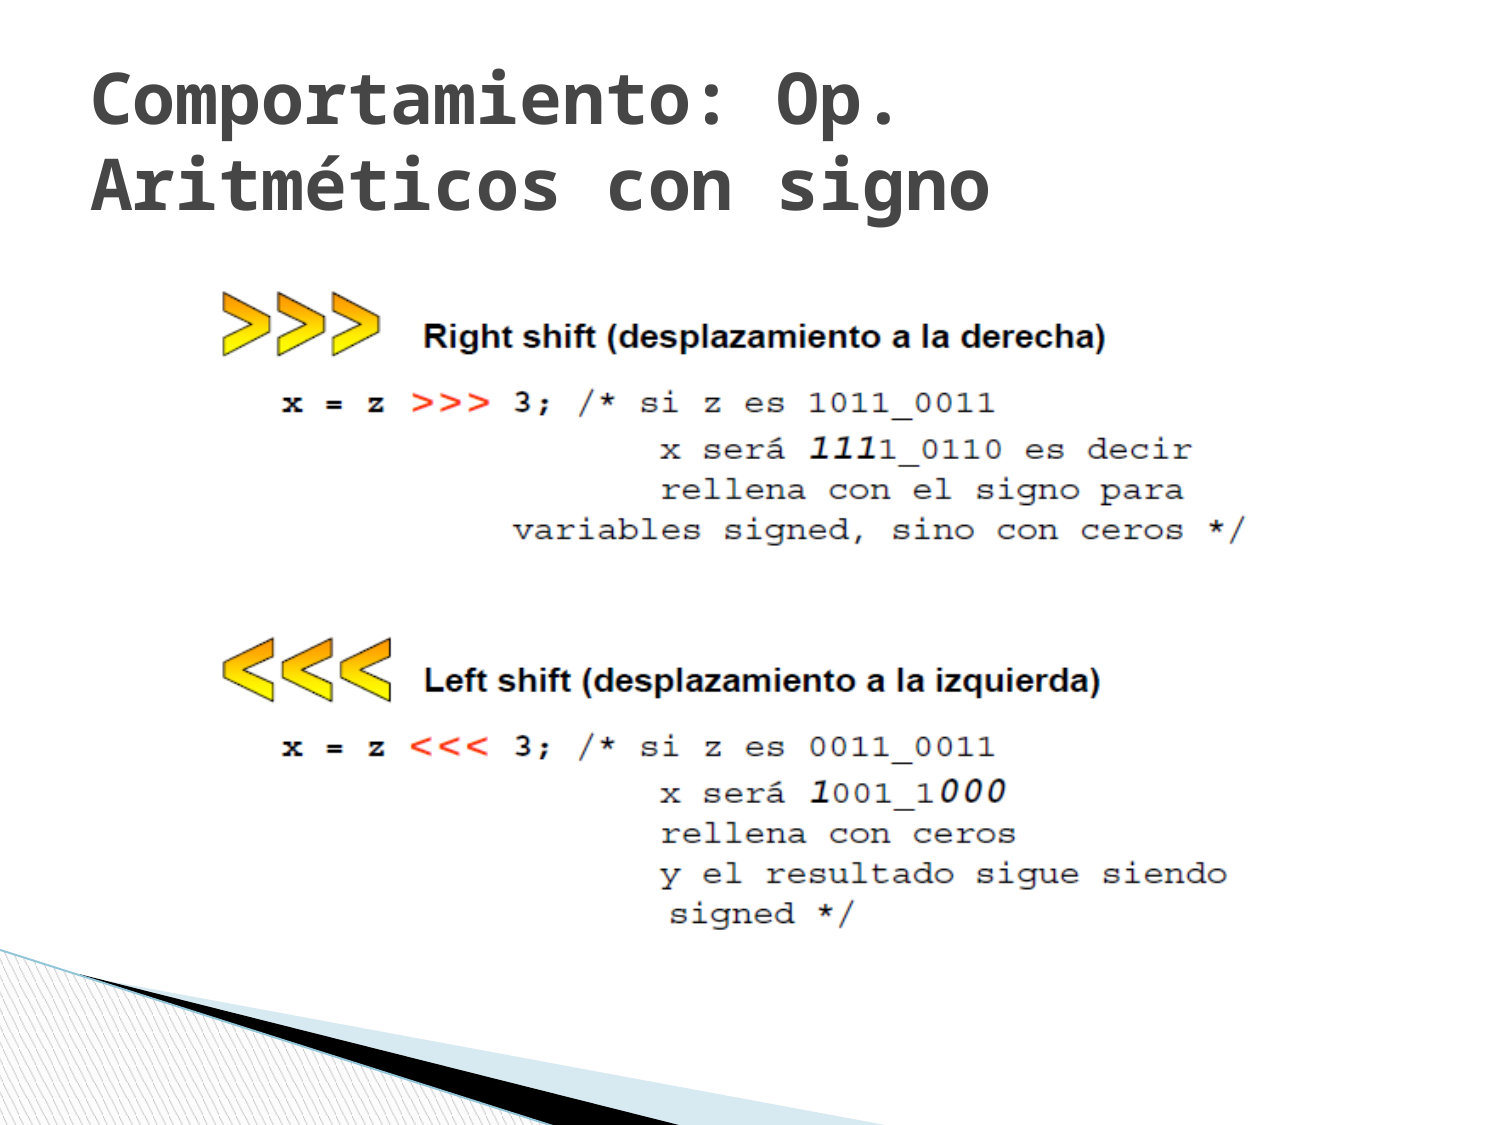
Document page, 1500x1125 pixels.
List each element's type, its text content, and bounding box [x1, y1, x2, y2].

picture [194, 279, 1324, 984]
title Comportamiento: Op. Aritméticos con signo [75, 45, 1425, 233]
